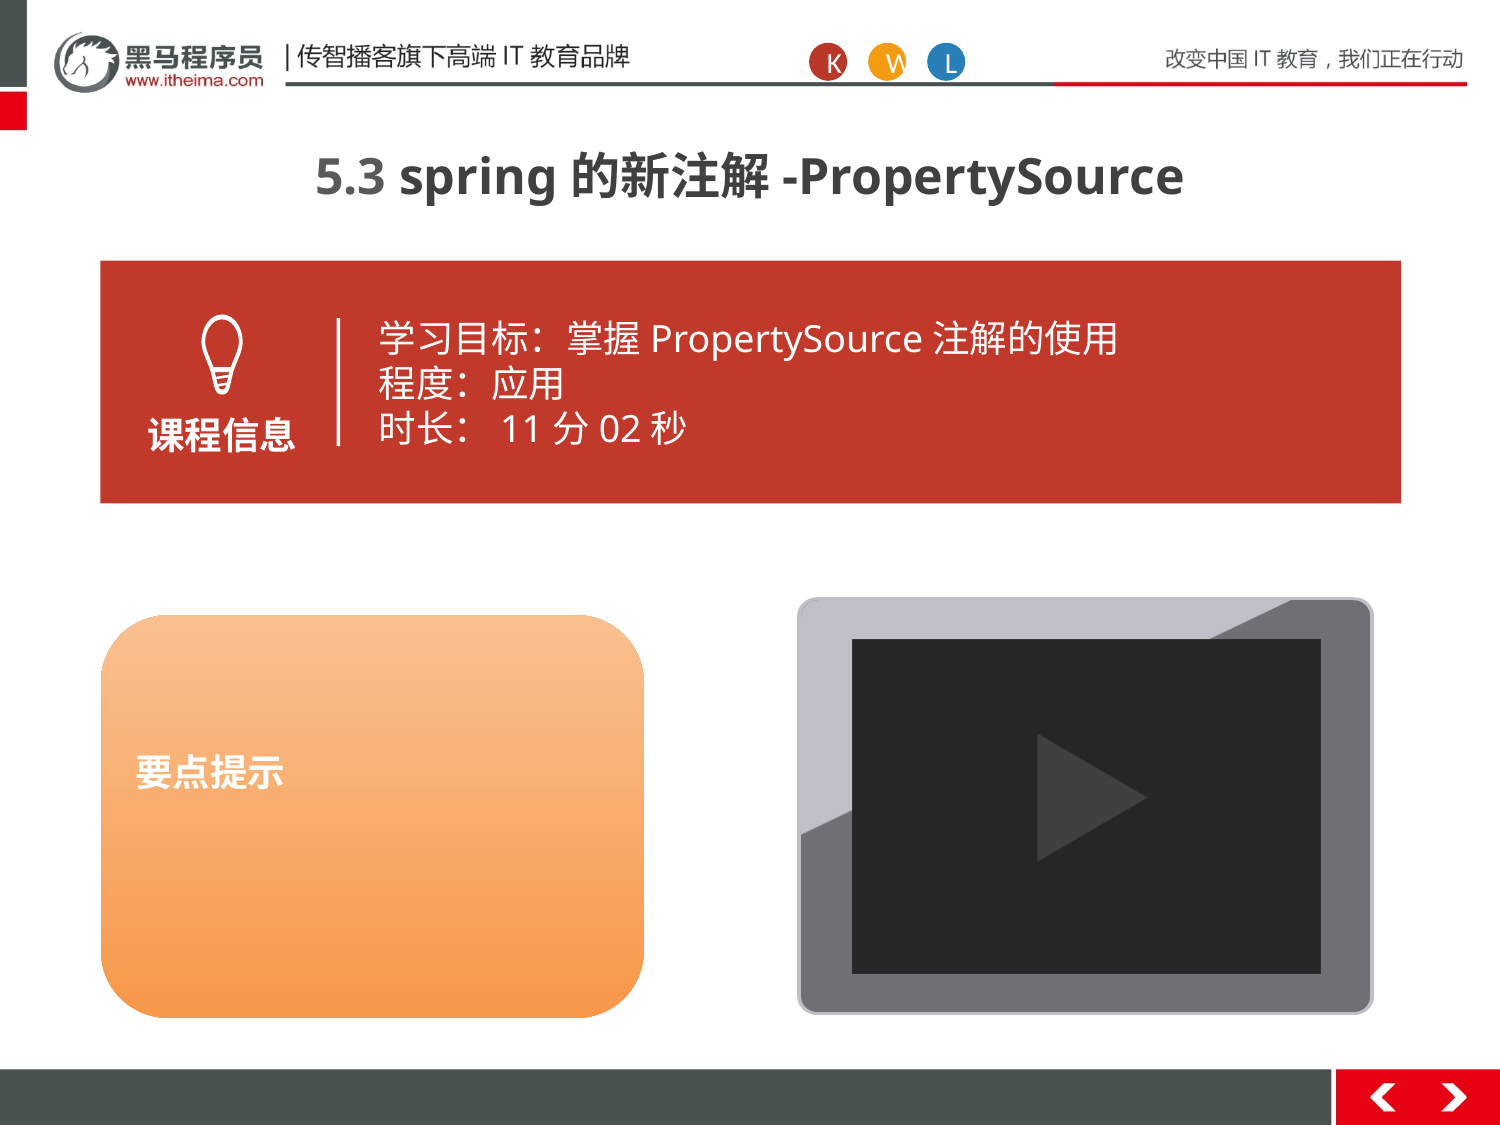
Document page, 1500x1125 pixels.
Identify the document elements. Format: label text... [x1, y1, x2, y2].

text_box L [925, 40, 968, 83]
picture [0, 209, 1500, 1125]
picture [0, 0, 1500, 137]
text_box [335, 316, 342, 448]
text_box 要点提示 [100, 615, 644, 1019]
text_box 学习目标：掌握PropertySource注解的使用 程度：应用 时长：11分02秒 [364, 307, 1258, 458]
text_box K [806, 40, 850, 83]
text_box [98, 258, 1403, 505]
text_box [130, 314, 314, 466]
text_box W [866, 40, 909, 83]
text_box 5.3 spring的新注解-PropertySource [0, 137, 1500, 209]
